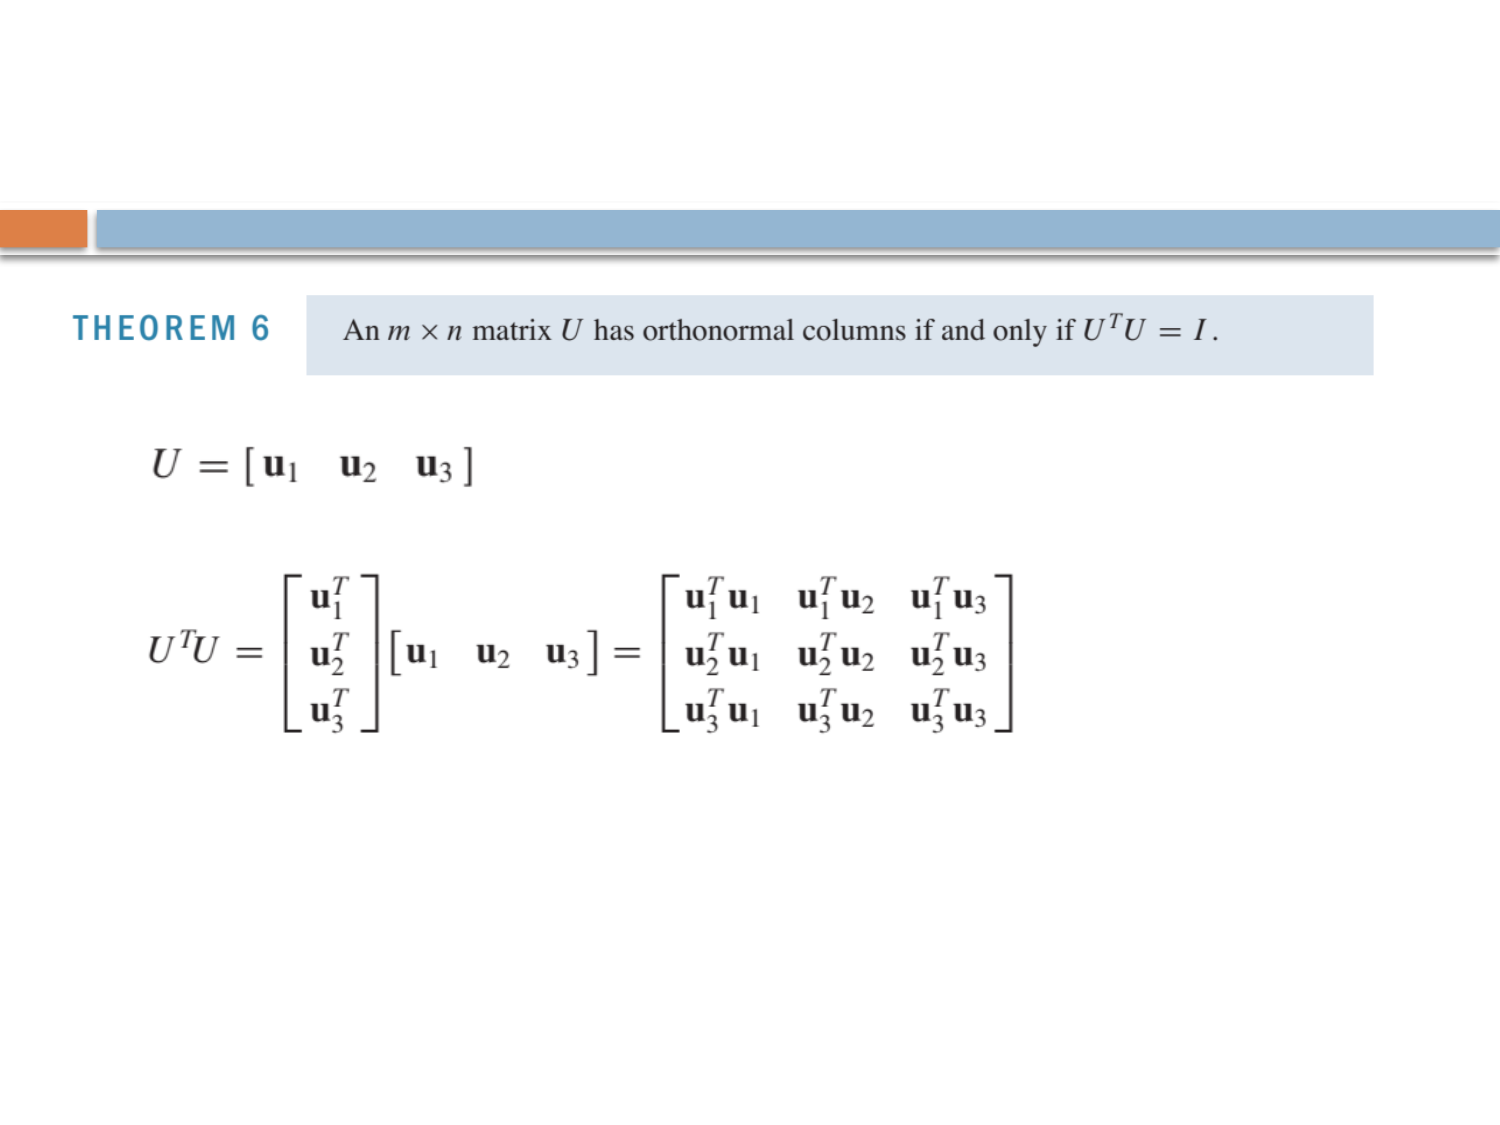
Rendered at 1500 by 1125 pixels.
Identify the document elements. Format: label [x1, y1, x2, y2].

picture [149, 440, 491, 495]
picture [49, 287, 1404, 386]
picture [99, 549, 1029, 751]
